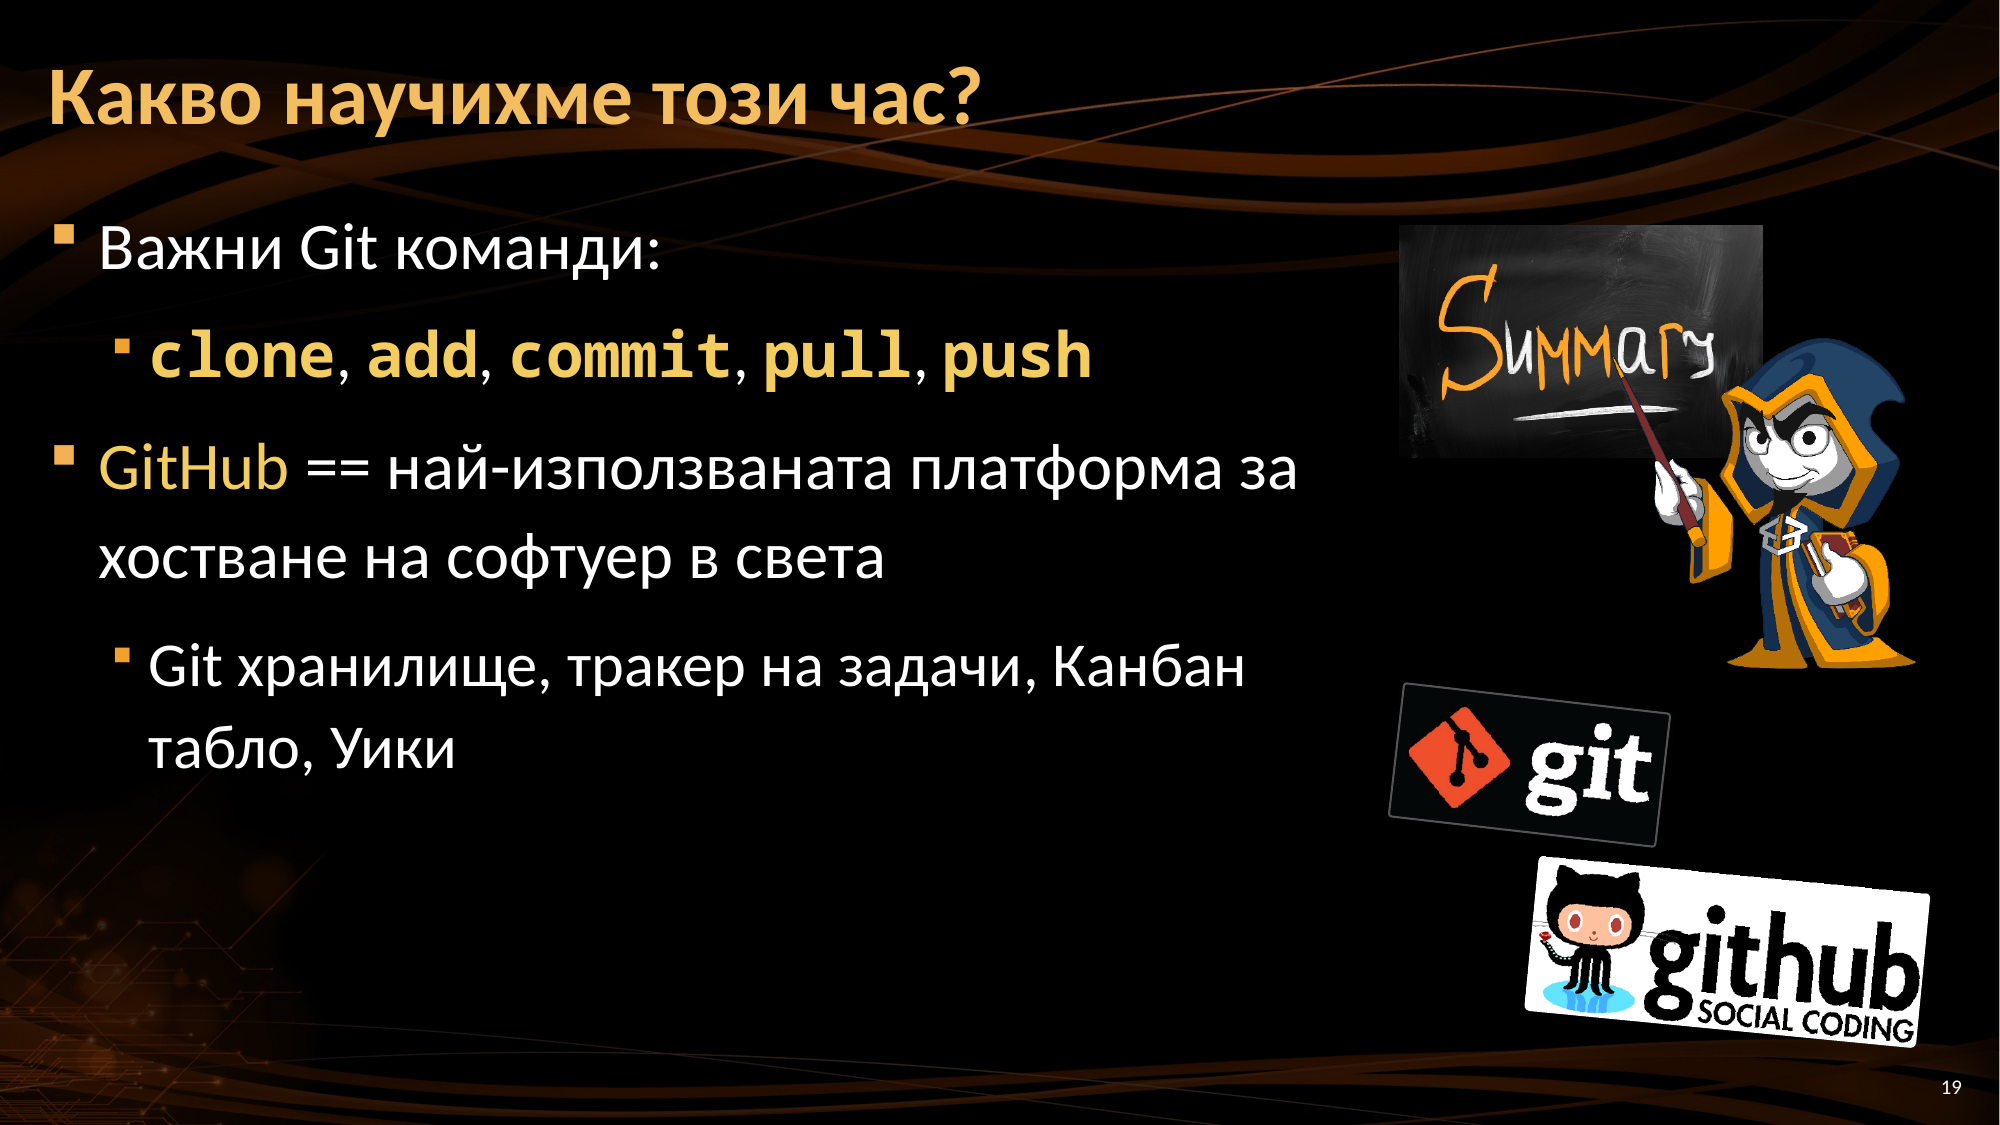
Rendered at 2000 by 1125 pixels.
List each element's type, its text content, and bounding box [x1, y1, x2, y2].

title Какво научихме този час? [30, 6, 1602, 189]
picture [0, 0, 2000, 1125]
list Важни Git команди: clone, add, commit, pull, push GitHub == най-използваната платформа за хостване на софтуер в света Git хранилище, тракер на задачи, Канбан табло, Уики [31, 189, 1379, 1103]
slide_number 19 [1897, 1070, 1968, 1103]
